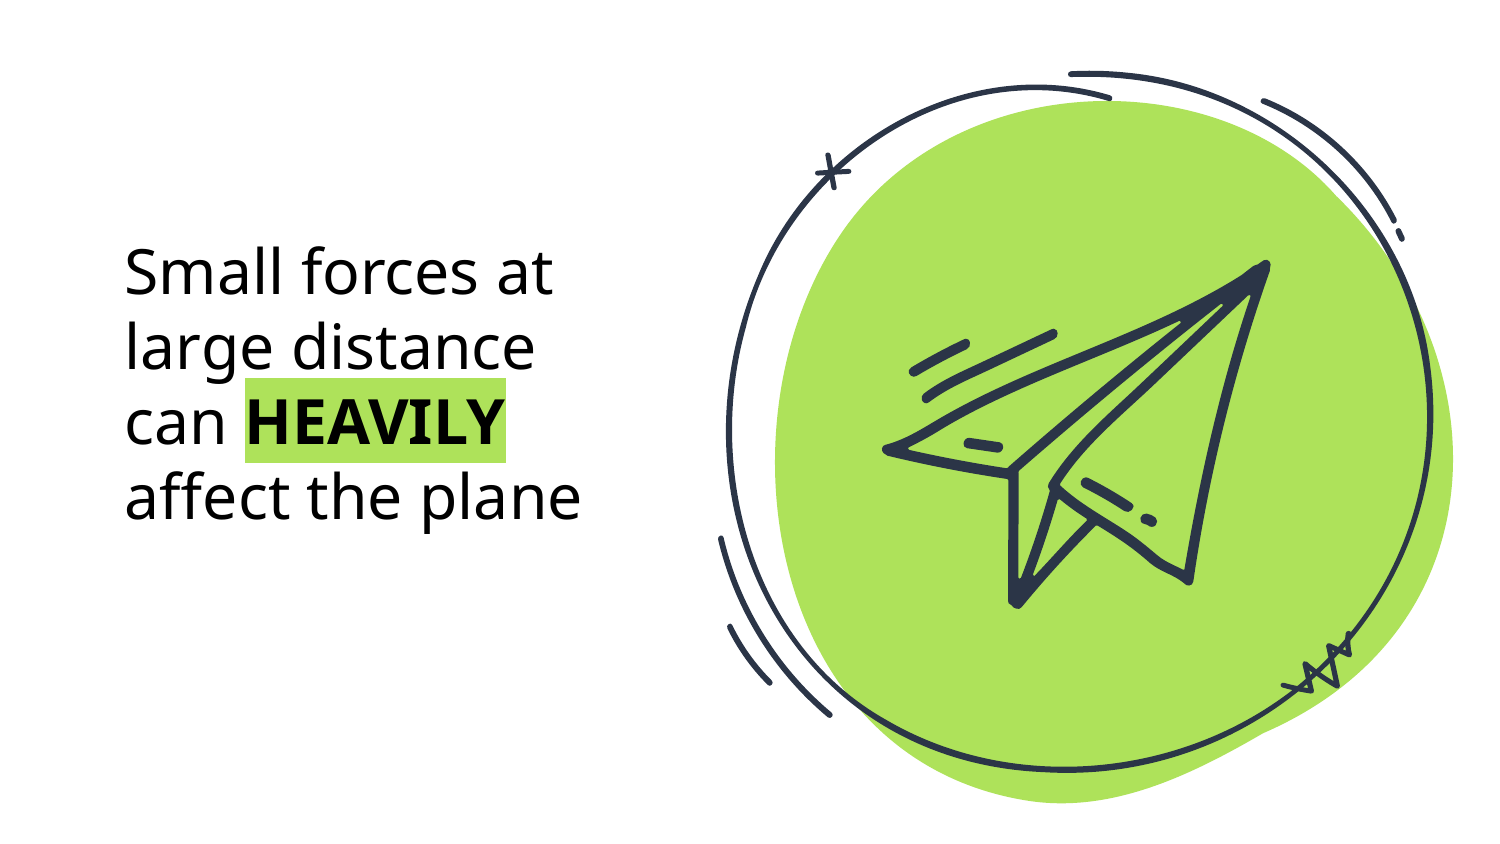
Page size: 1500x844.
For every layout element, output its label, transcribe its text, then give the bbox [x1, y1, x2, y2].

text_box Small forces at large distance can HEAVILY affect the plane [109, 217, 602, 710]
text_box [881, 259, 1271, 609]
